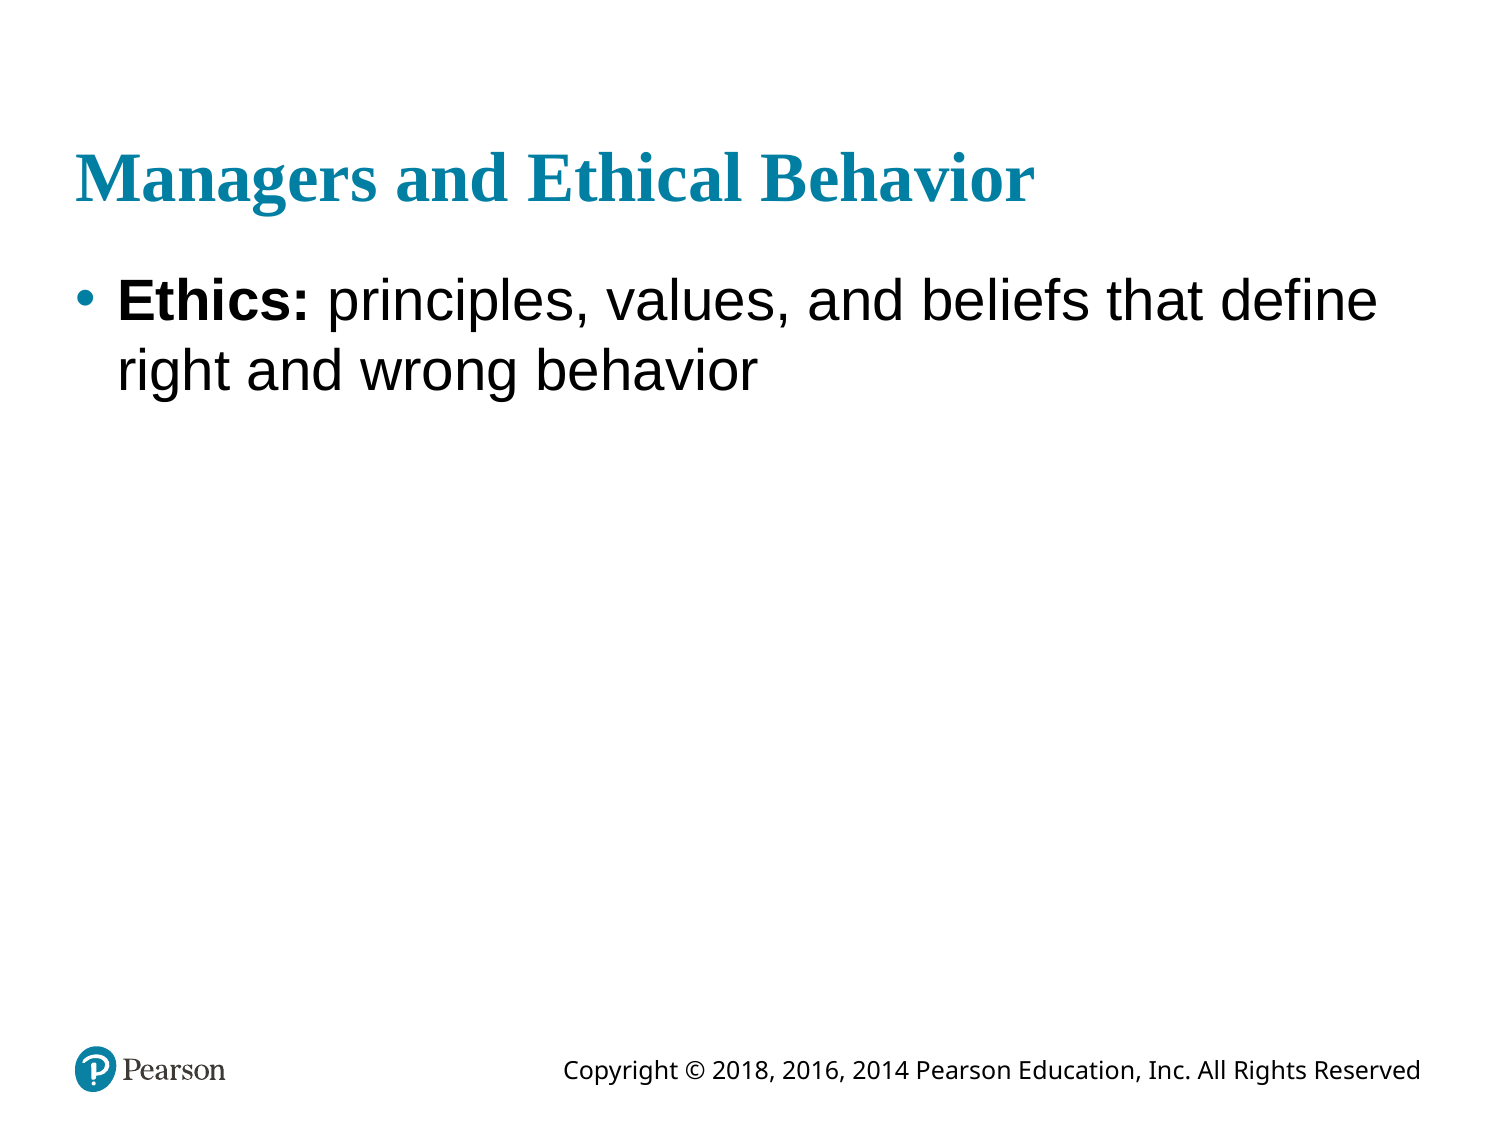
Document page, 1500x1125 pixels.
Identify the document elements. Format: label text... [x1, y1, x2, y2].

list Ethics: principles, values, and beliefs that define right and wrong behavior [75, 262, 1425, 1005]
title Managers and Ethical Behavior [75, 35, 1425, 216]
